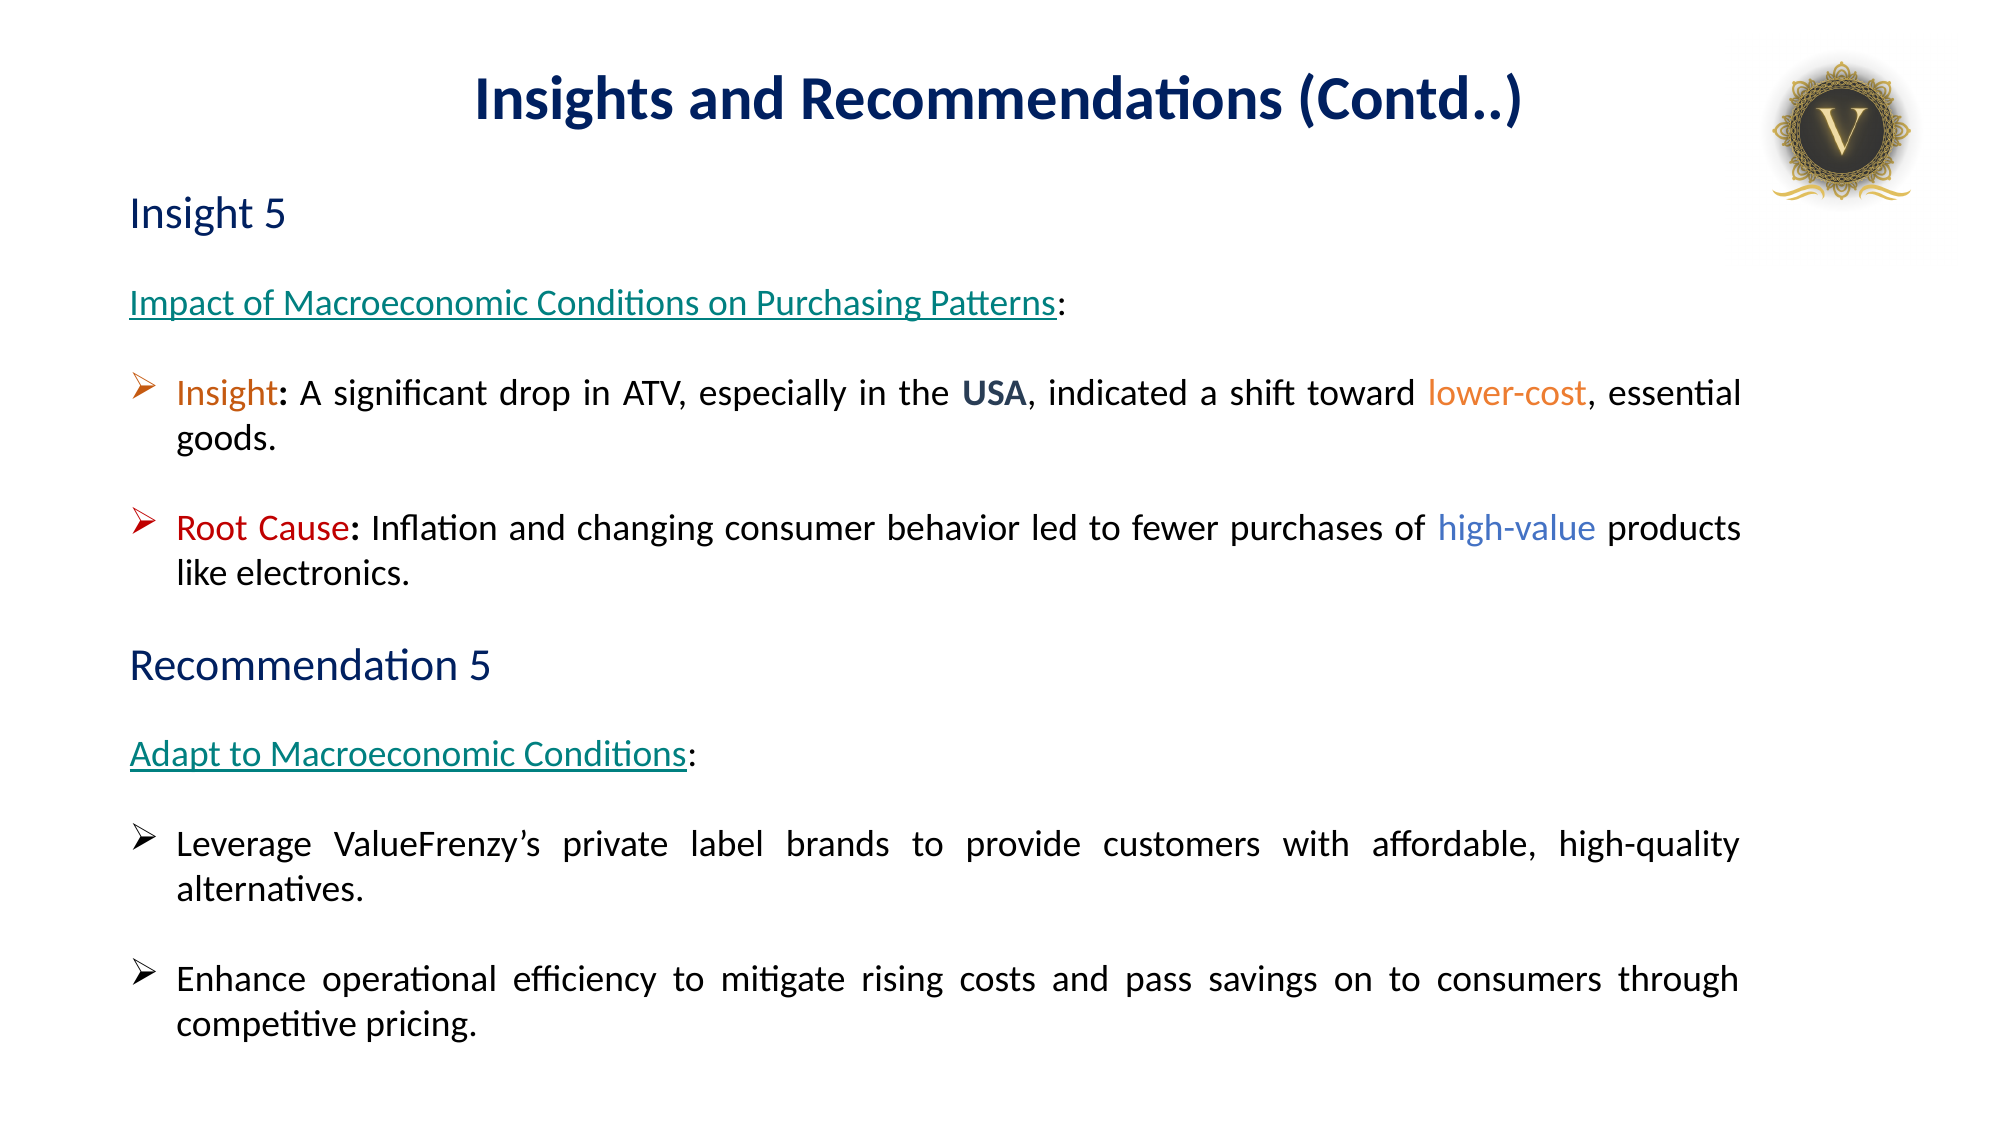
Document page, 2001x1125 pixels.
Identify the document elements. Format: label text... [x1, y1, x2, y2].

text_box Recommendation 5 Adapt to Macroeconomic Conditions: Leverage ValueFrenzy’s private label brands to provide customers with affordable, high-quality alternatives. Enhance operational efficiency to mitigate rising costs and pass savings on to consumers through competitive pricing. [114, 626, 1757, 1052]
text_box Insight 5 Impact of Macroeconomic Conditions on Purchasing Patterns: Insight: A significant drop in ATV, especially in the USA, indicated a shift toward lower-cost, essential goods. Root Cause: Inflation and changing consumer behavior led to fewer purchases of high-value products like electronics. [114, 175, 1757, 601]
picture [1725, 33, 1958, 266]
text_box Insights and Recommendations (Contd..) [454, 50, 1546, 140]
